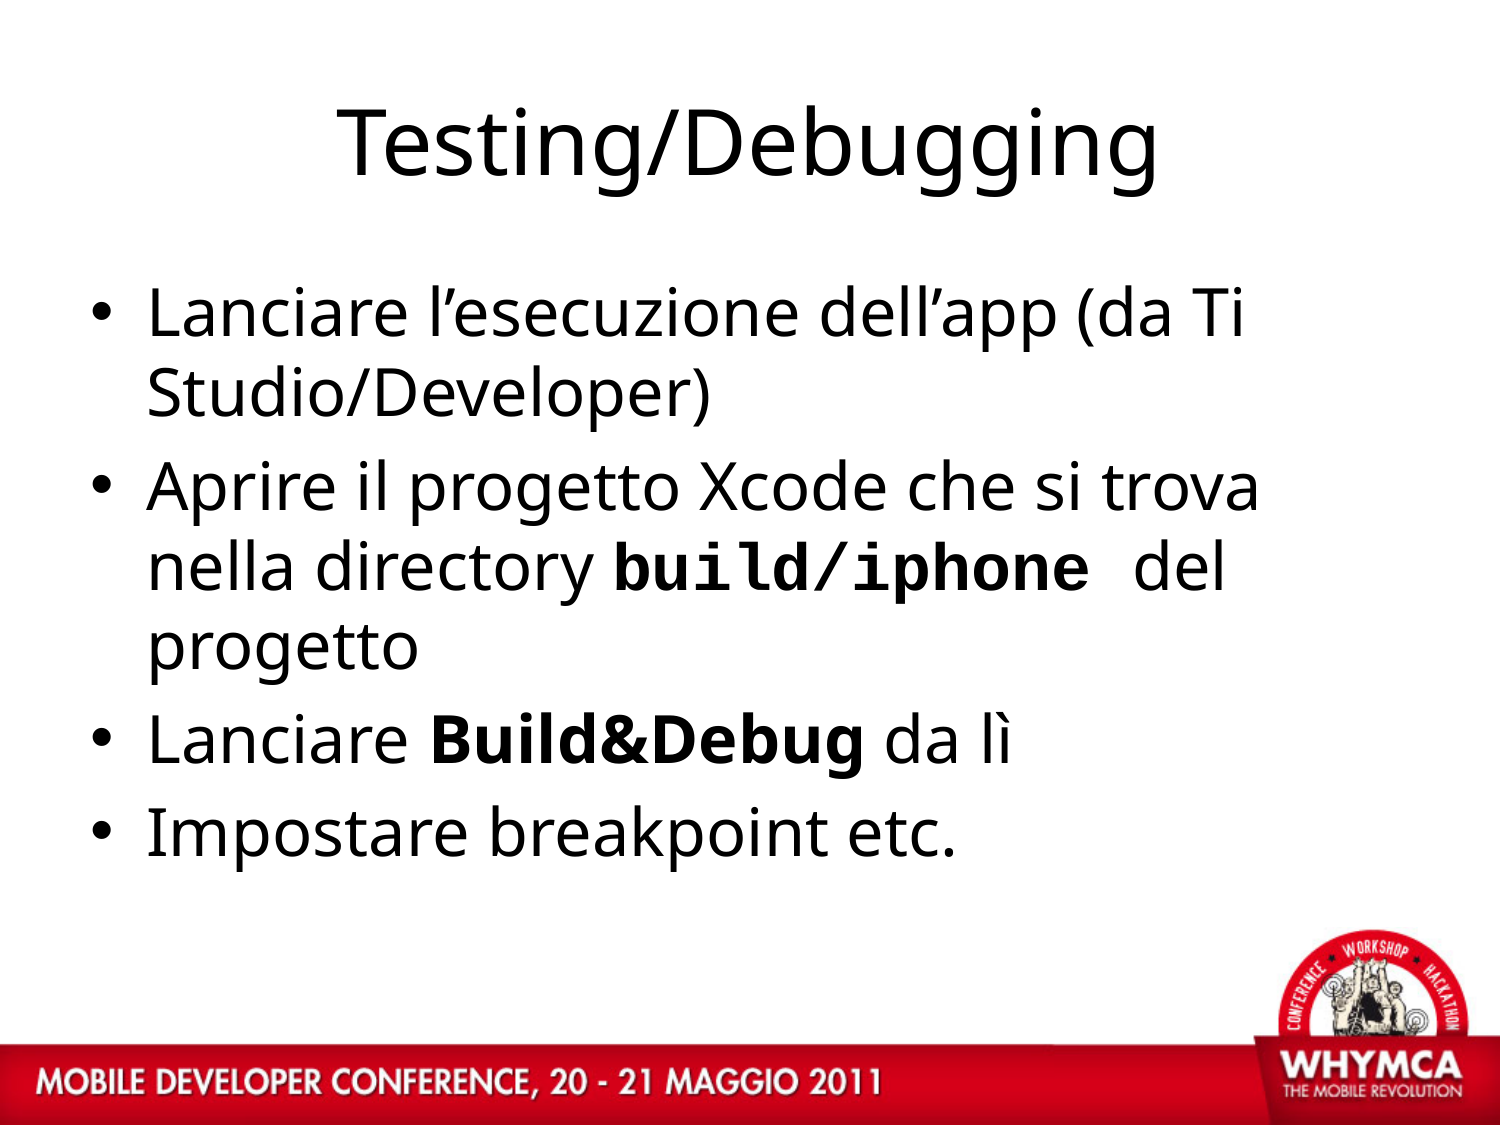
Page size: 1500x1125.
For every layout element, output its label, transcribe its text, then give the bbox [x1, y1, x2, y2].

picture [0, 927, 1500, 1125]
title Testing/Debugging [75, 45, 1425, 233]
list Lanciare l’esecuzione dell’app (da Ti Studio/Developer) Aprire il progetto Xcode che si trova nella directory build/iphone del progetto Lanciare Build&Debug da lì Impostare breakpoint etc. [75, 262, 1425, 946]
